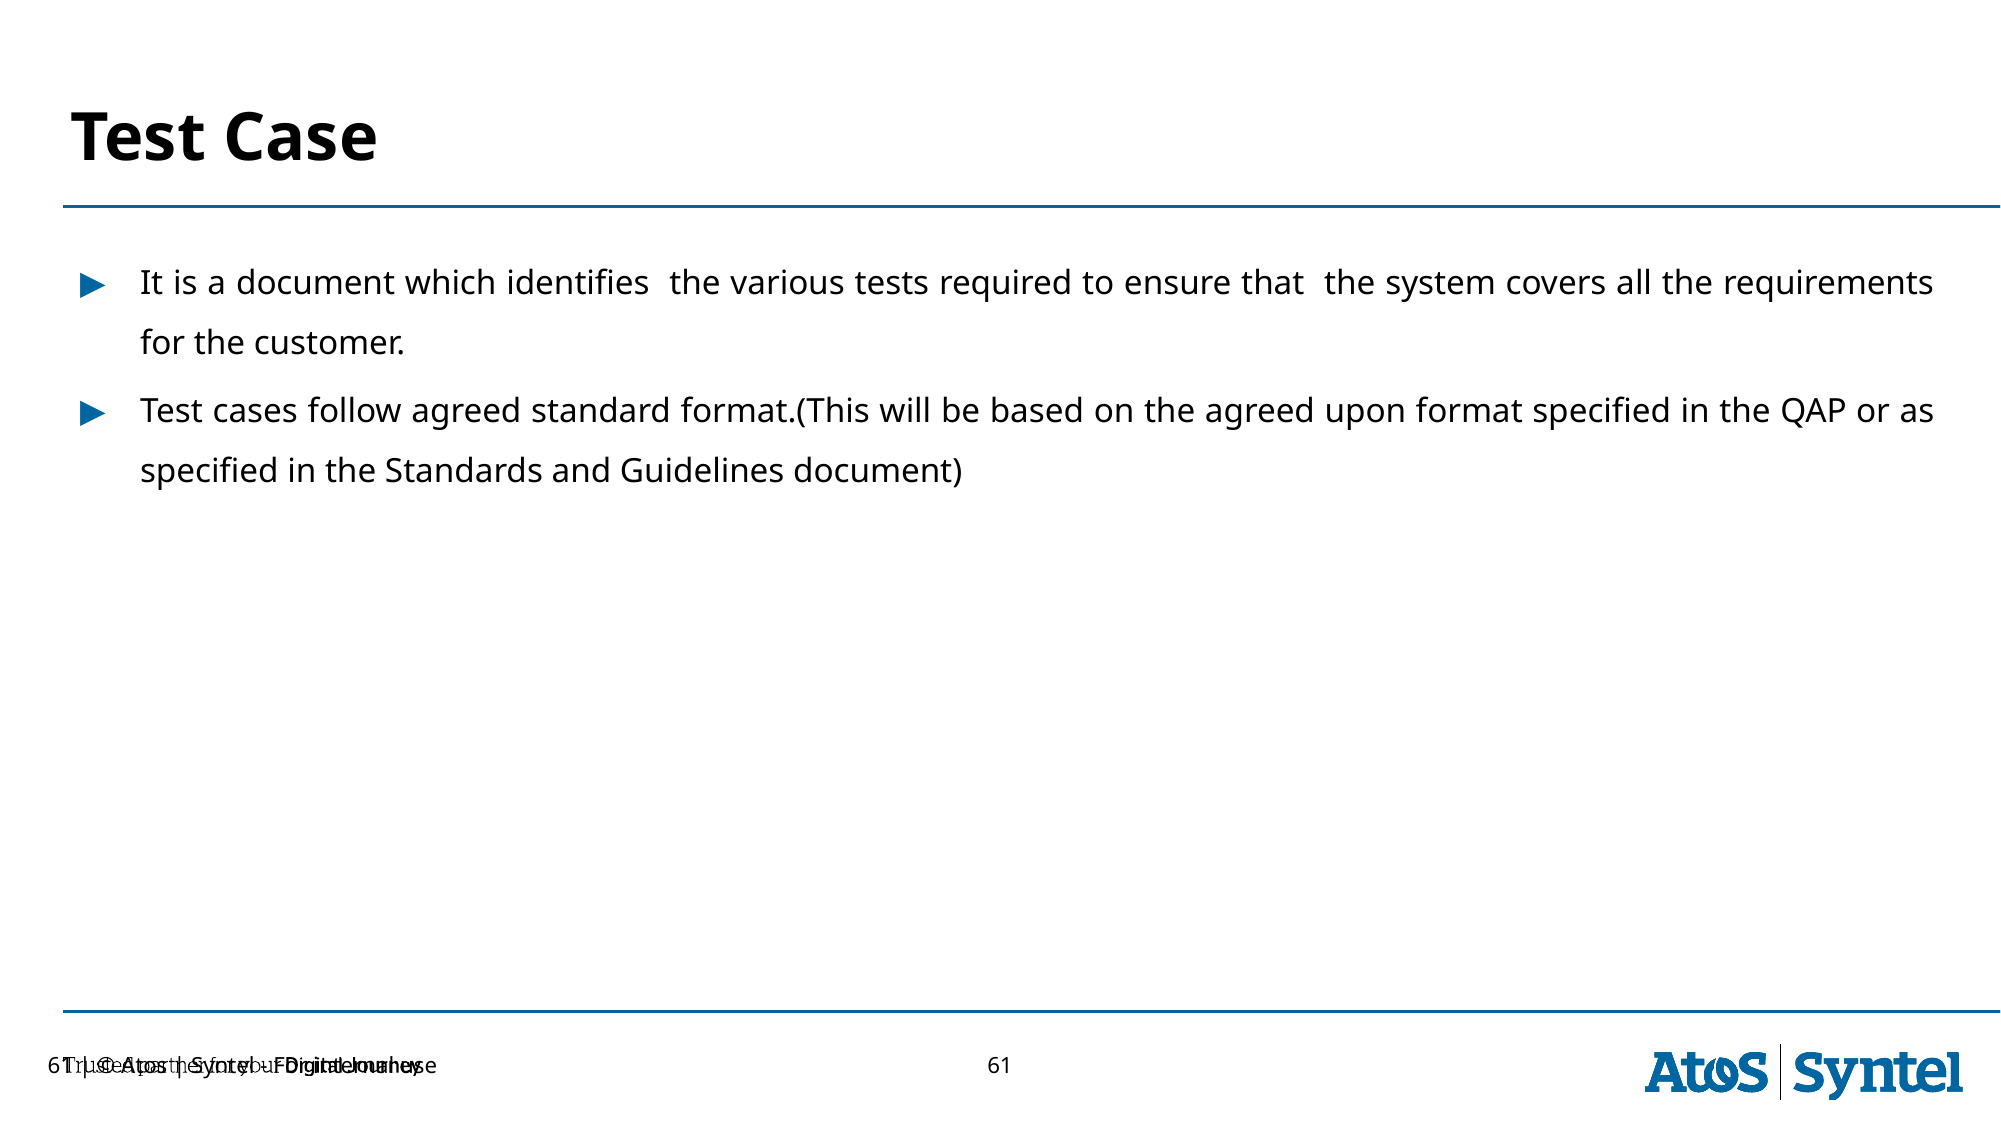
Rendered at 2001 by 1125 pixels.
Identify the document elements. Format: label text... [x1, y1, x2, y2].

title Test Case [38, 101, 1157, 166]
list It is a document which identifies the various tests required to ensure that the system covers all the requirements for the customer. Test cases follow agreed standard format.(This will be based on the agreed upon format specified in the QAP or as specified in the Standards and Guidelines document) [65, 234, 1953, 976]
